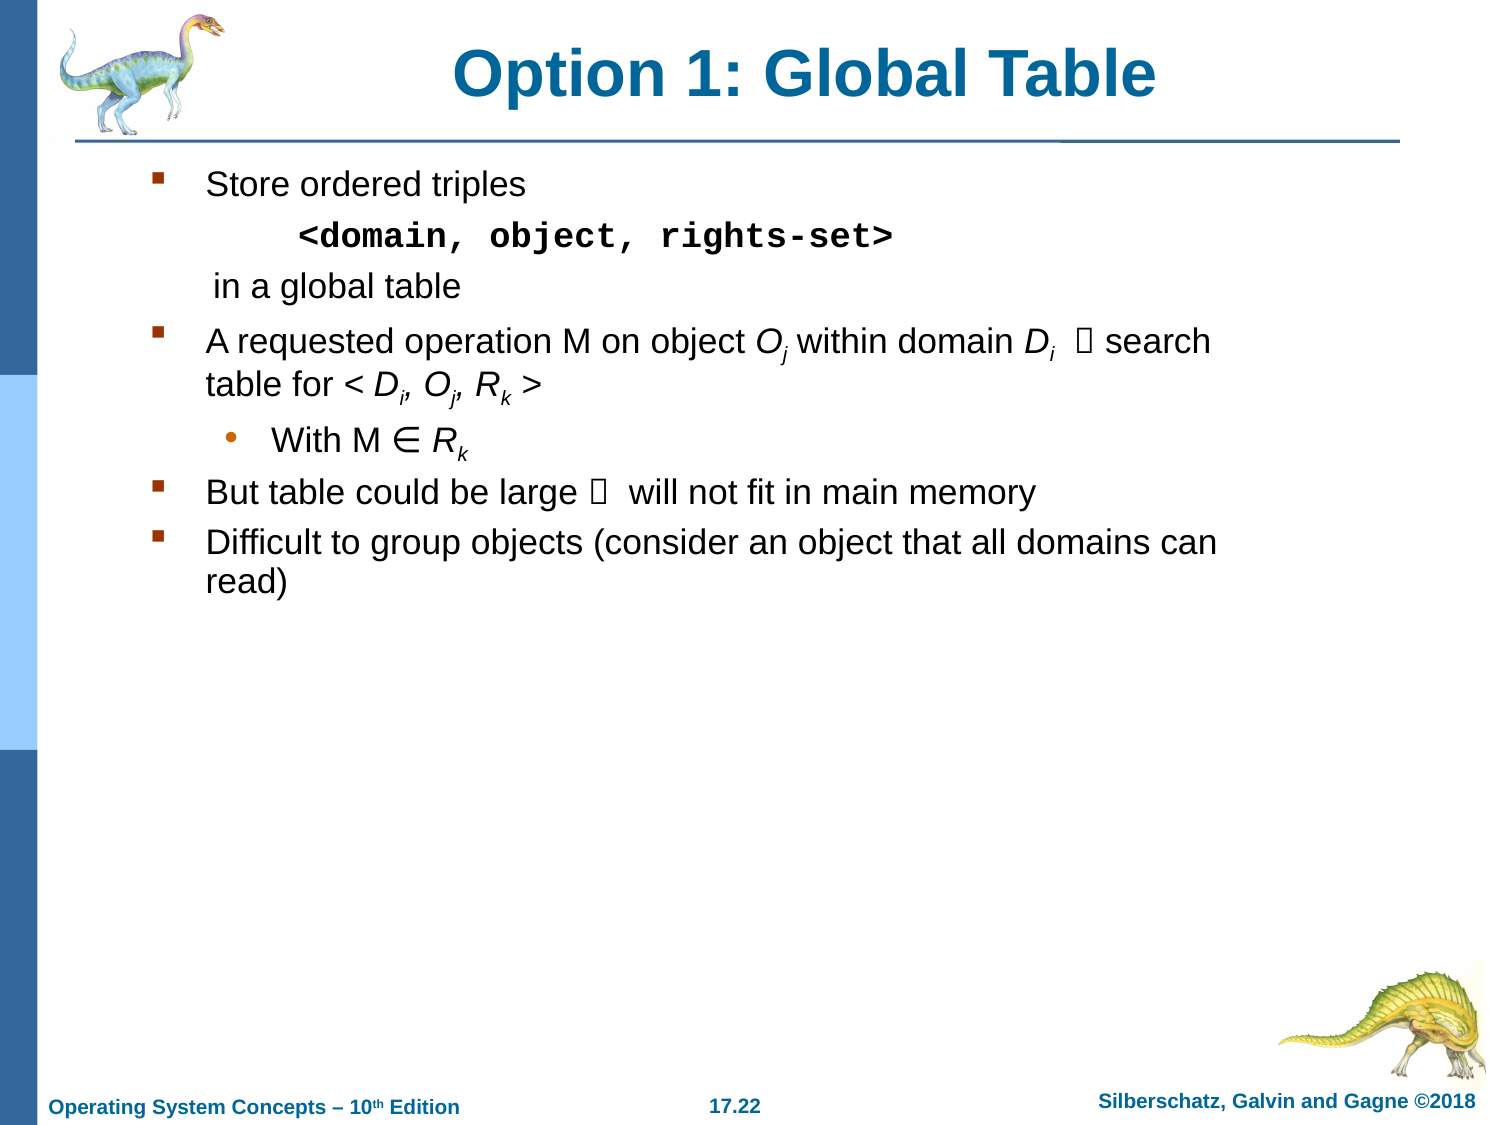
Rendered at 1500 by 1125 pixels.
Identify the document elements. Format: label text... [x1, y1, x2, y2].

list Store ordered triples <domain, object, rights-set> in a global table A requested operation M on object Oj within domain Di  search table for < Di, Oj, Rk > With M ∈ Rk But table could be large  will not fit in main memory Difficult to group objects (consider an object that all domains can read) [134, 158, 1292, 816]
title Option 1: Global Table [177, 23, 1453, 118]
picture [46, 0, 243, 149]
picture [1275, 959, 1486, 1090]
